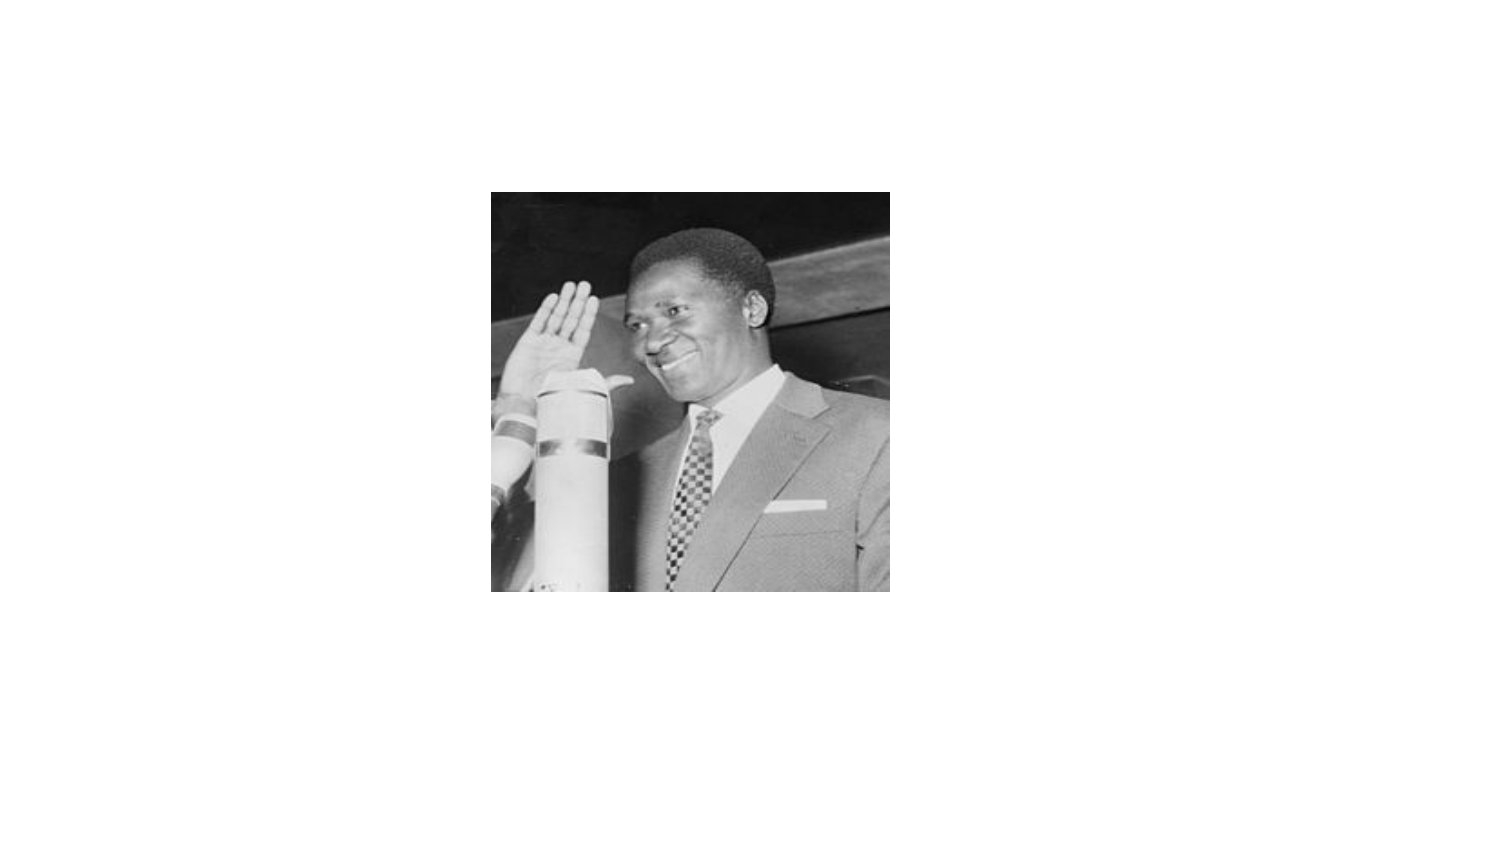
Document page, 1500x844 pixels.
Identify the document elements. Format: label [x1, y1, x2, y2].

picture [491, 192, 890, 592]
